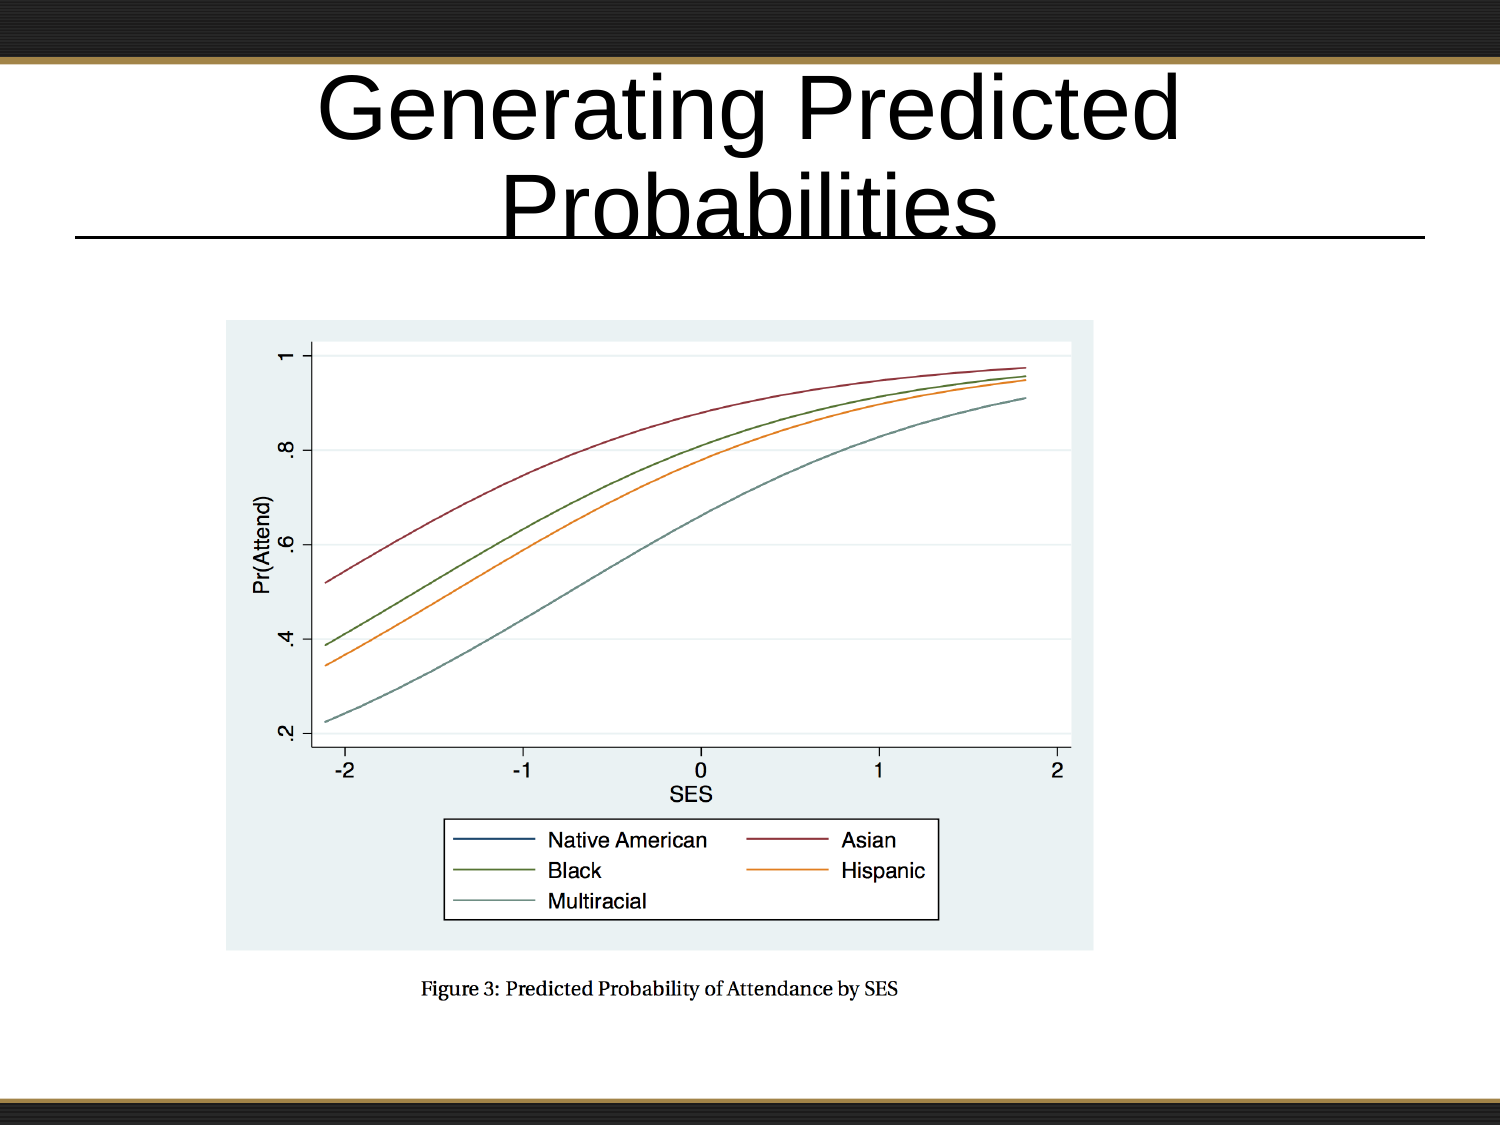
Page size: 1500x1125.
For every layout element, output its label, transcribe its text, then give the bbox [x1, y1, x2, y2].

picture [0, 0, 1500, 57]
picture [174, 272, 1195, 1023]
title Generating Predicted Probabilities [103, 50, 1397, 269]
picture [0, 1103, 1500, 1125]
